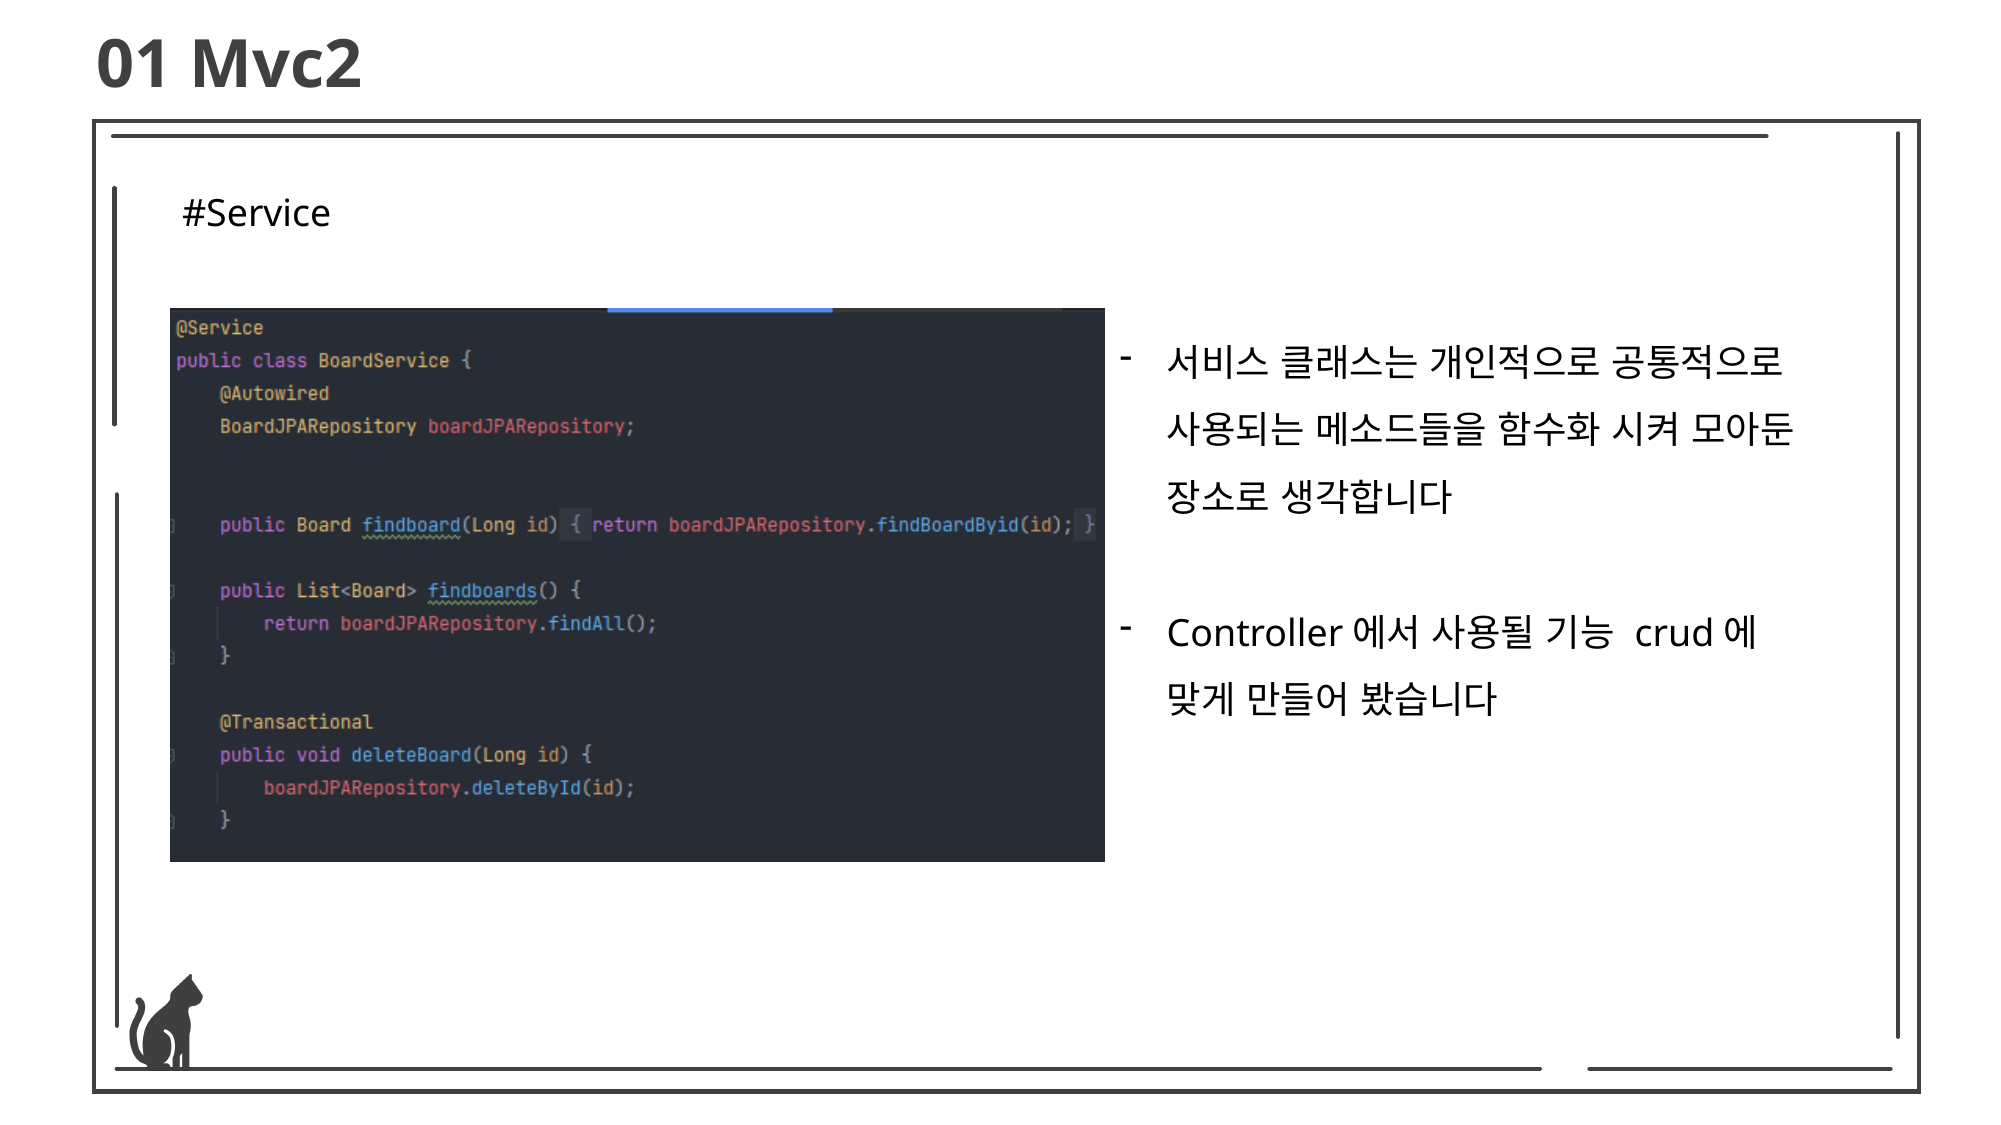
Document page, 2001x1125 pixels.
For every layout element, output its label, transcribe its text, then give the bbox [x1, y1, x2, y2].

picture [109, 965, 224, 1080]
text_box 01 Mvc2 [81, 13, 1052, 108]
picture [170, 308, 1105, 862]
text_box 서비스 클래스는 개인적으로 공통적으로 사용되는 메소드들을 함수화 시켜 모아둔 장소로 생각합니다 Controller에서 사용될 기능 crud에 맞게 만들어 봤습니다 [1104, 308, 1841, 931]
text_box #Service [167, 182, 711, 242]
text_box [93, 120, 1920, 1093]
